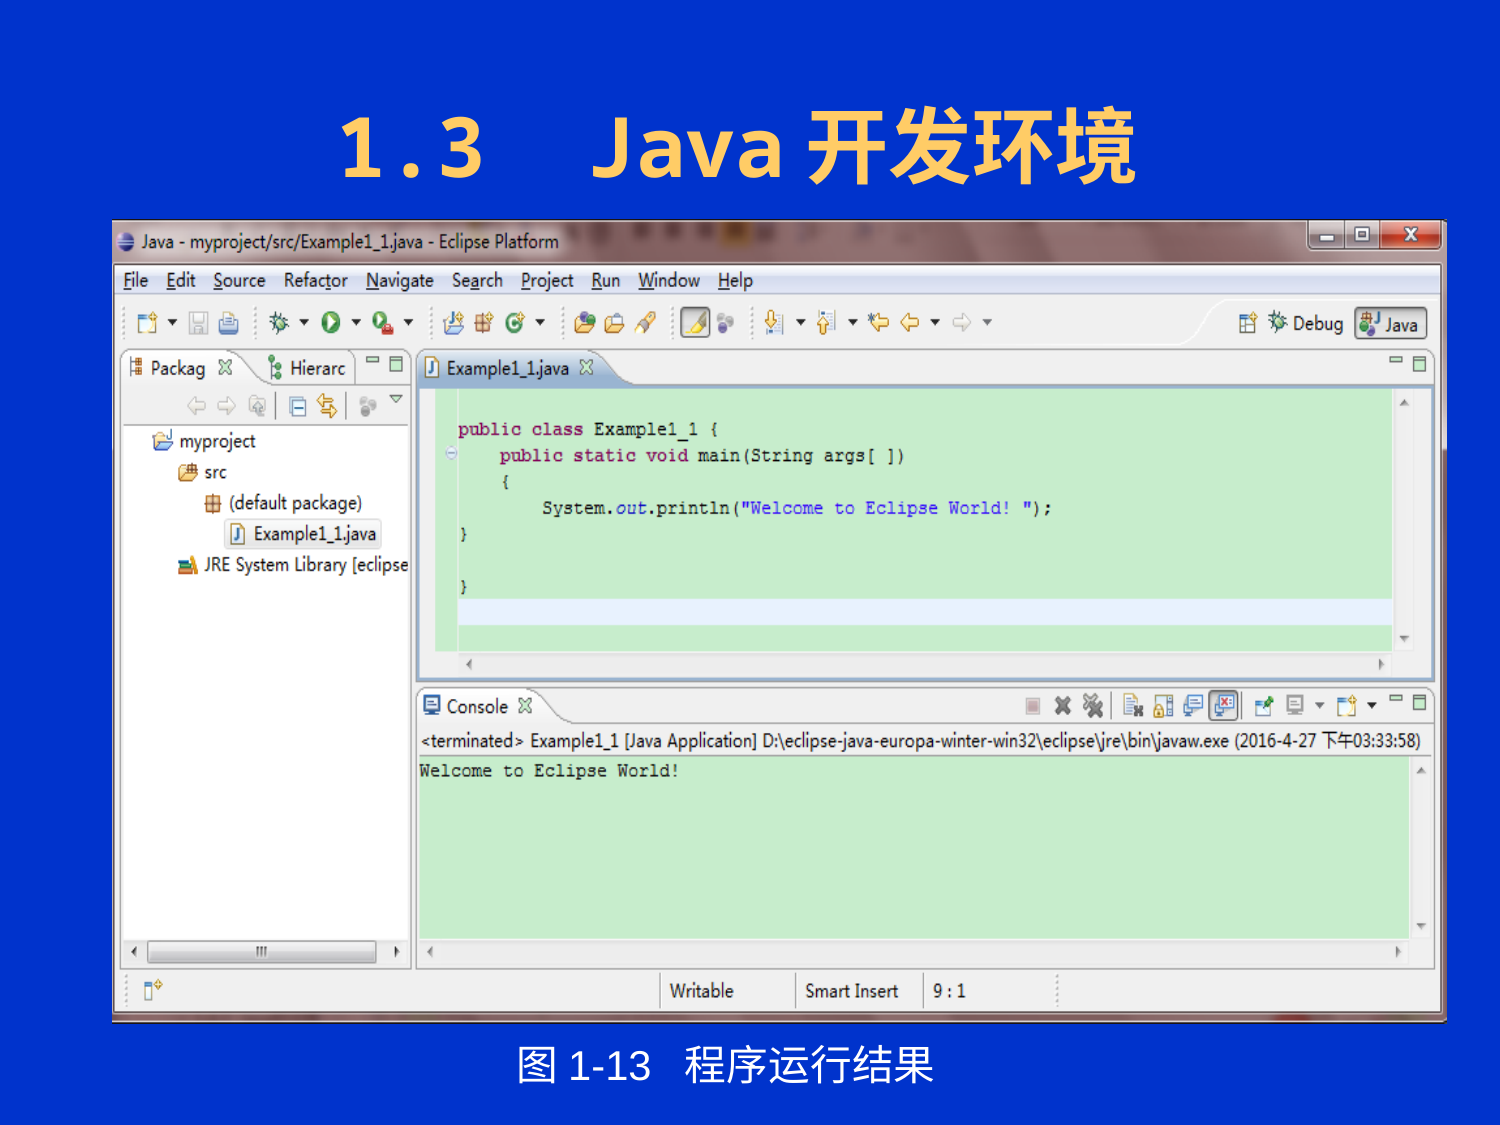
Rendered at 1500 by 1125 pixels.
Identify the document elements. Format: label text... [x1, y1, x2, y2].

picture [111, 219, 1448, 1024]
text_box 图1-13 程序运行结果 [478, 1033, 975, 1094]
title 1.3 Java开发环境 [99, 50, 1375, 238]
